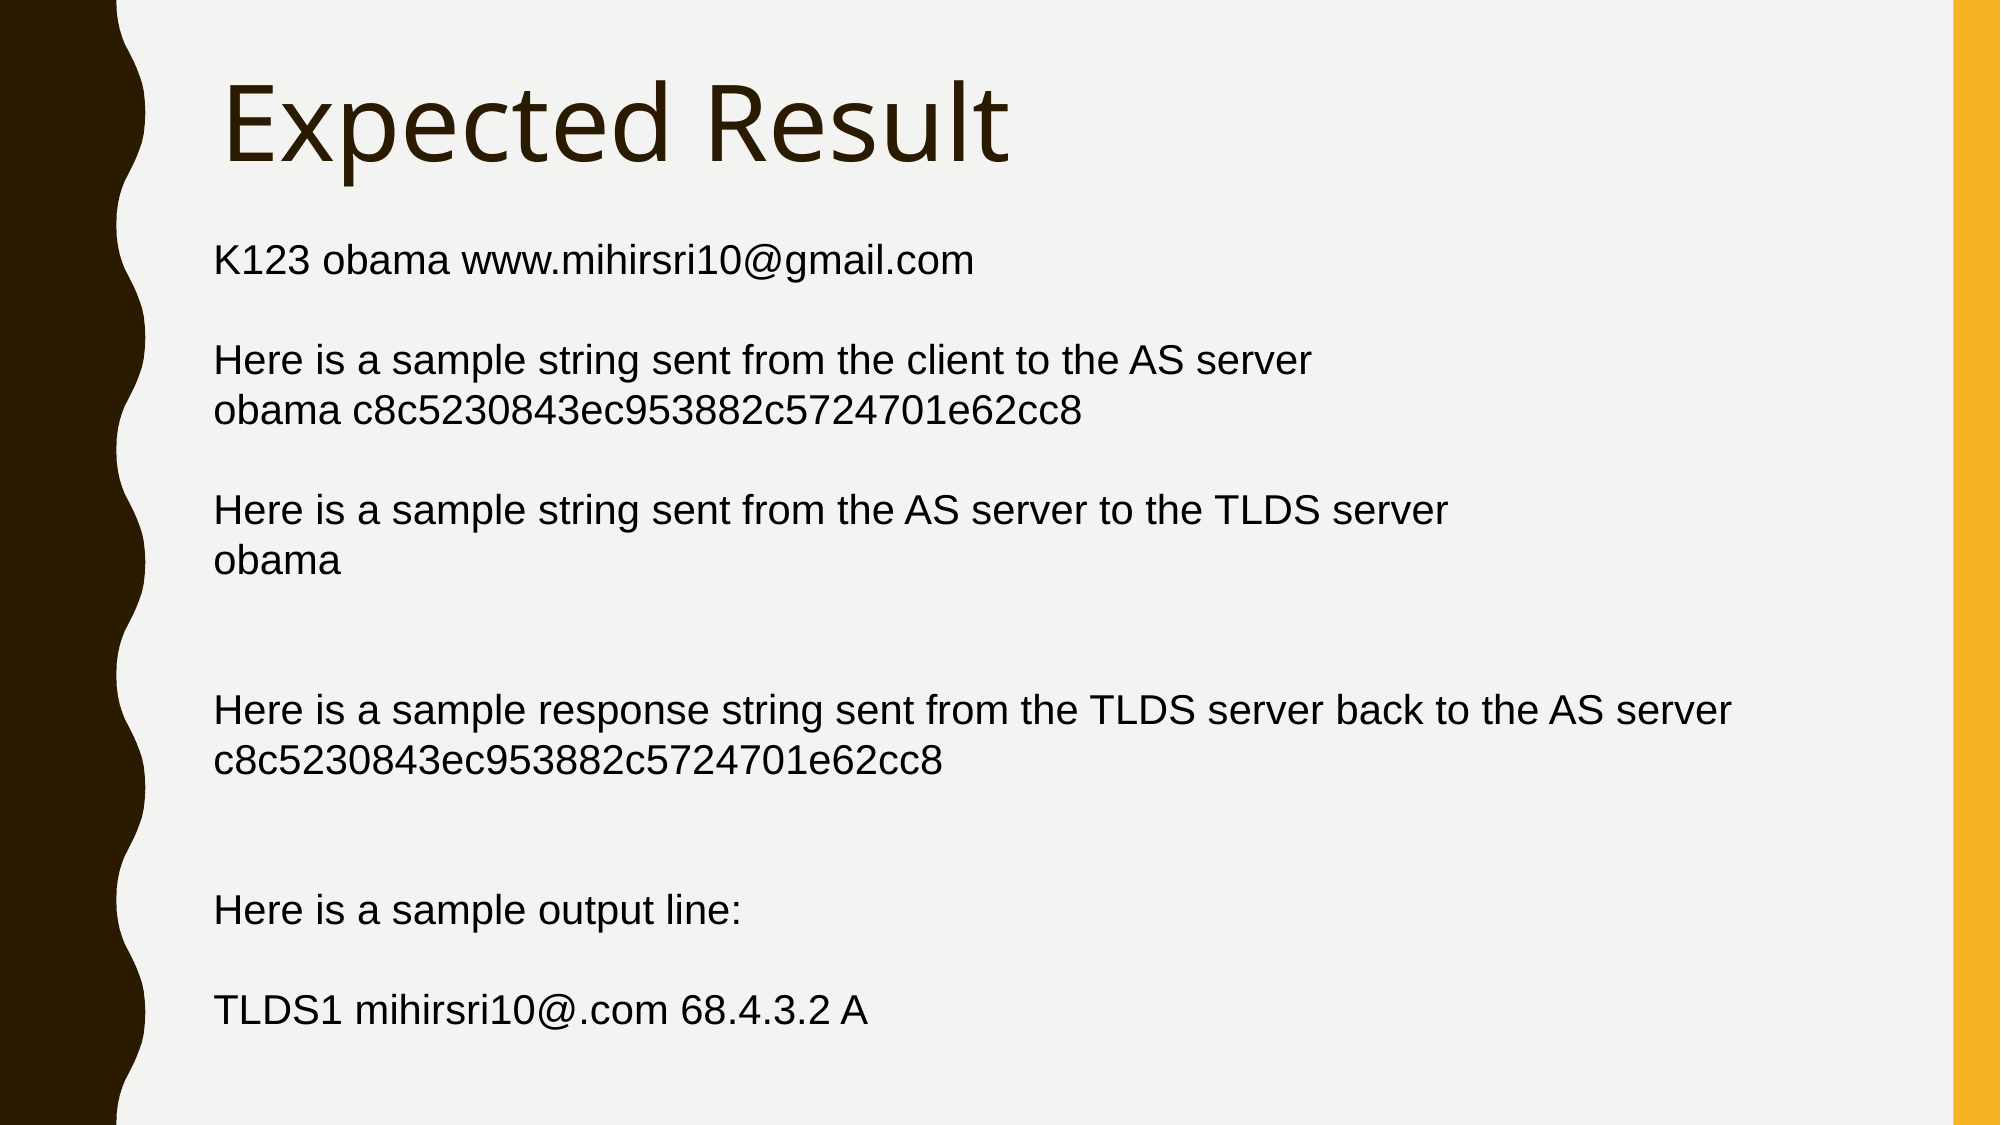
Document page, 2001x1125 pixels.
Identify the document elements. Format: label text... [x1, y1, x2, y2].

text_box K123 obama www.mihirsri10@gmail.com Here is a sample string sent from the client to the AS server obama c8c5230843ec953882c5724701e62cc8 Here is a sample string sent from the AS server to the TLDS server obama Here is a sample response string sent from the TLDS server back to the AS server c8c5230843ec953882c5724701e62cc8 Here is a sample output line: TLDS1 mihirsri10@.com 68.4.3.2 A [198, 217, 1802, 1048]
title Expected Result [205, 62, 1875, 308]
